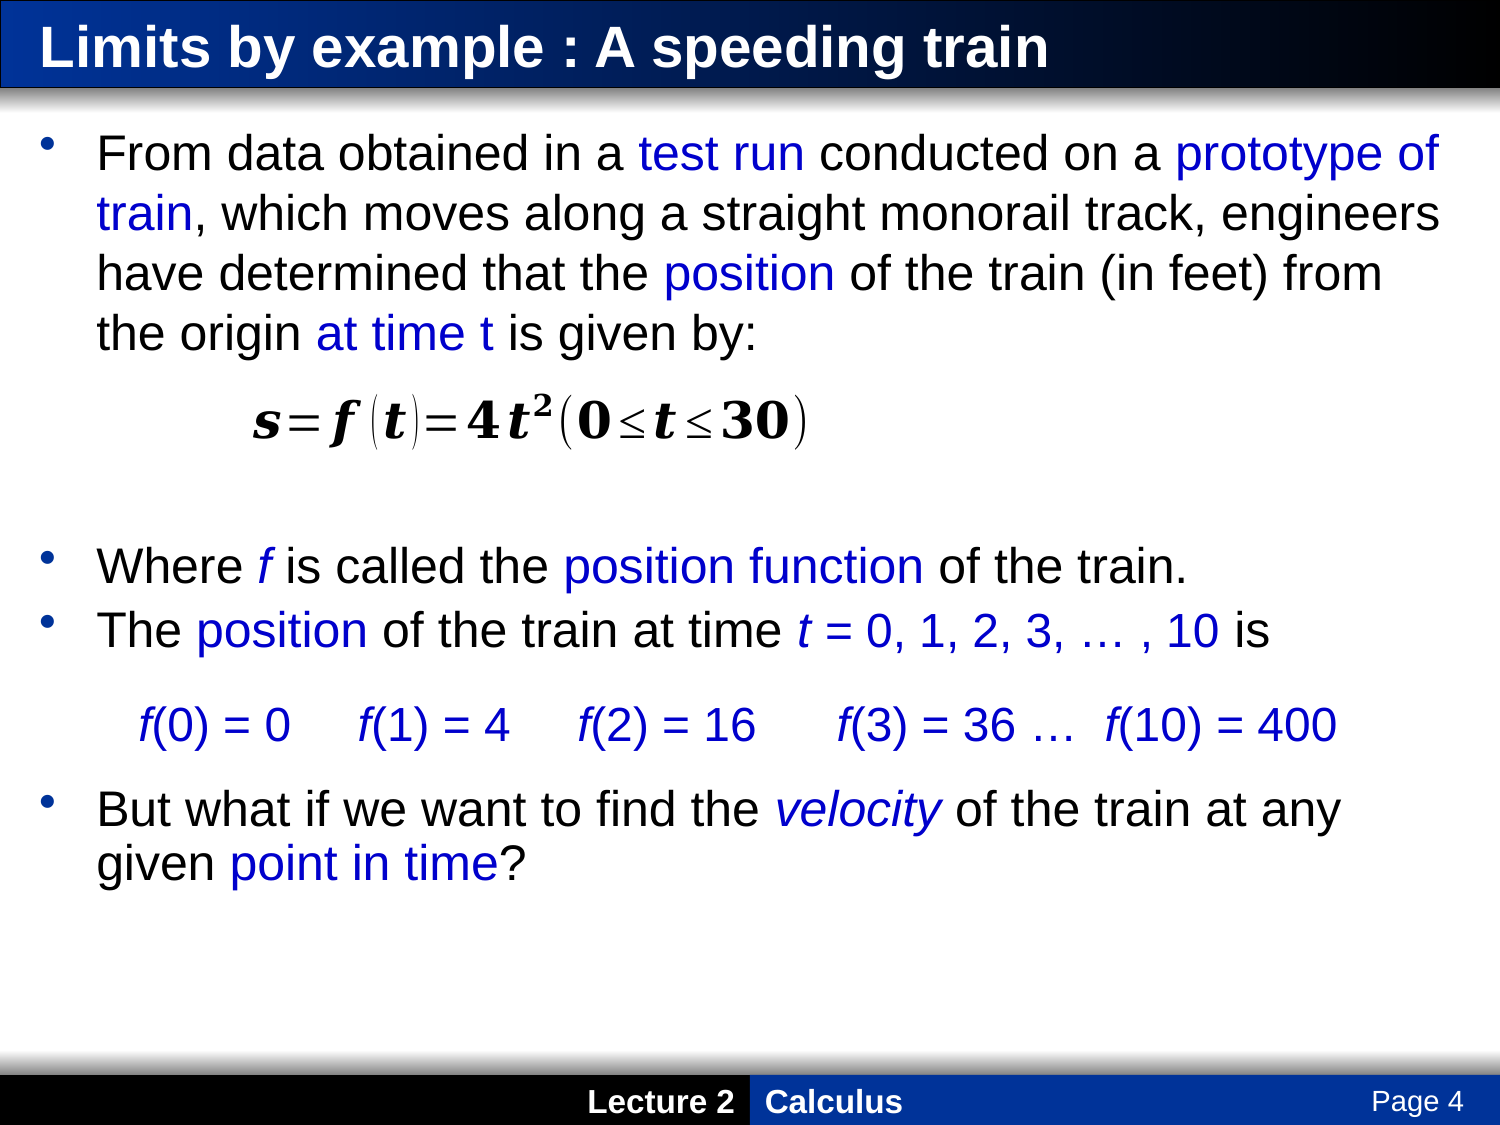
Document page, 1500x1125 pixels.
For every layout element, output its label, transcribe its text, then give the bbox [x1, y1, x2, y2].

list From data obtained in a test run conducted on a prototype of train, which moves along a straight monorail track, engineers have determined that the position of the train (in feet) from the origin at time t is given by: Where f is called the position function of the train. The position of the train at time t = 0, 1, 2, 3, … , 10 is f(0) = 0 f(1) = 4 f(2) = 16 f(3) = 36 … f(10) = 400 But what if we want to find the velocity of the train at any given point in time? [24, 112, 1475, 1013]
slide_number Page 4 [1337, 1074, 1488, 1125]
title Limits by example : A speeding train [24, 12, 1500, 75]
